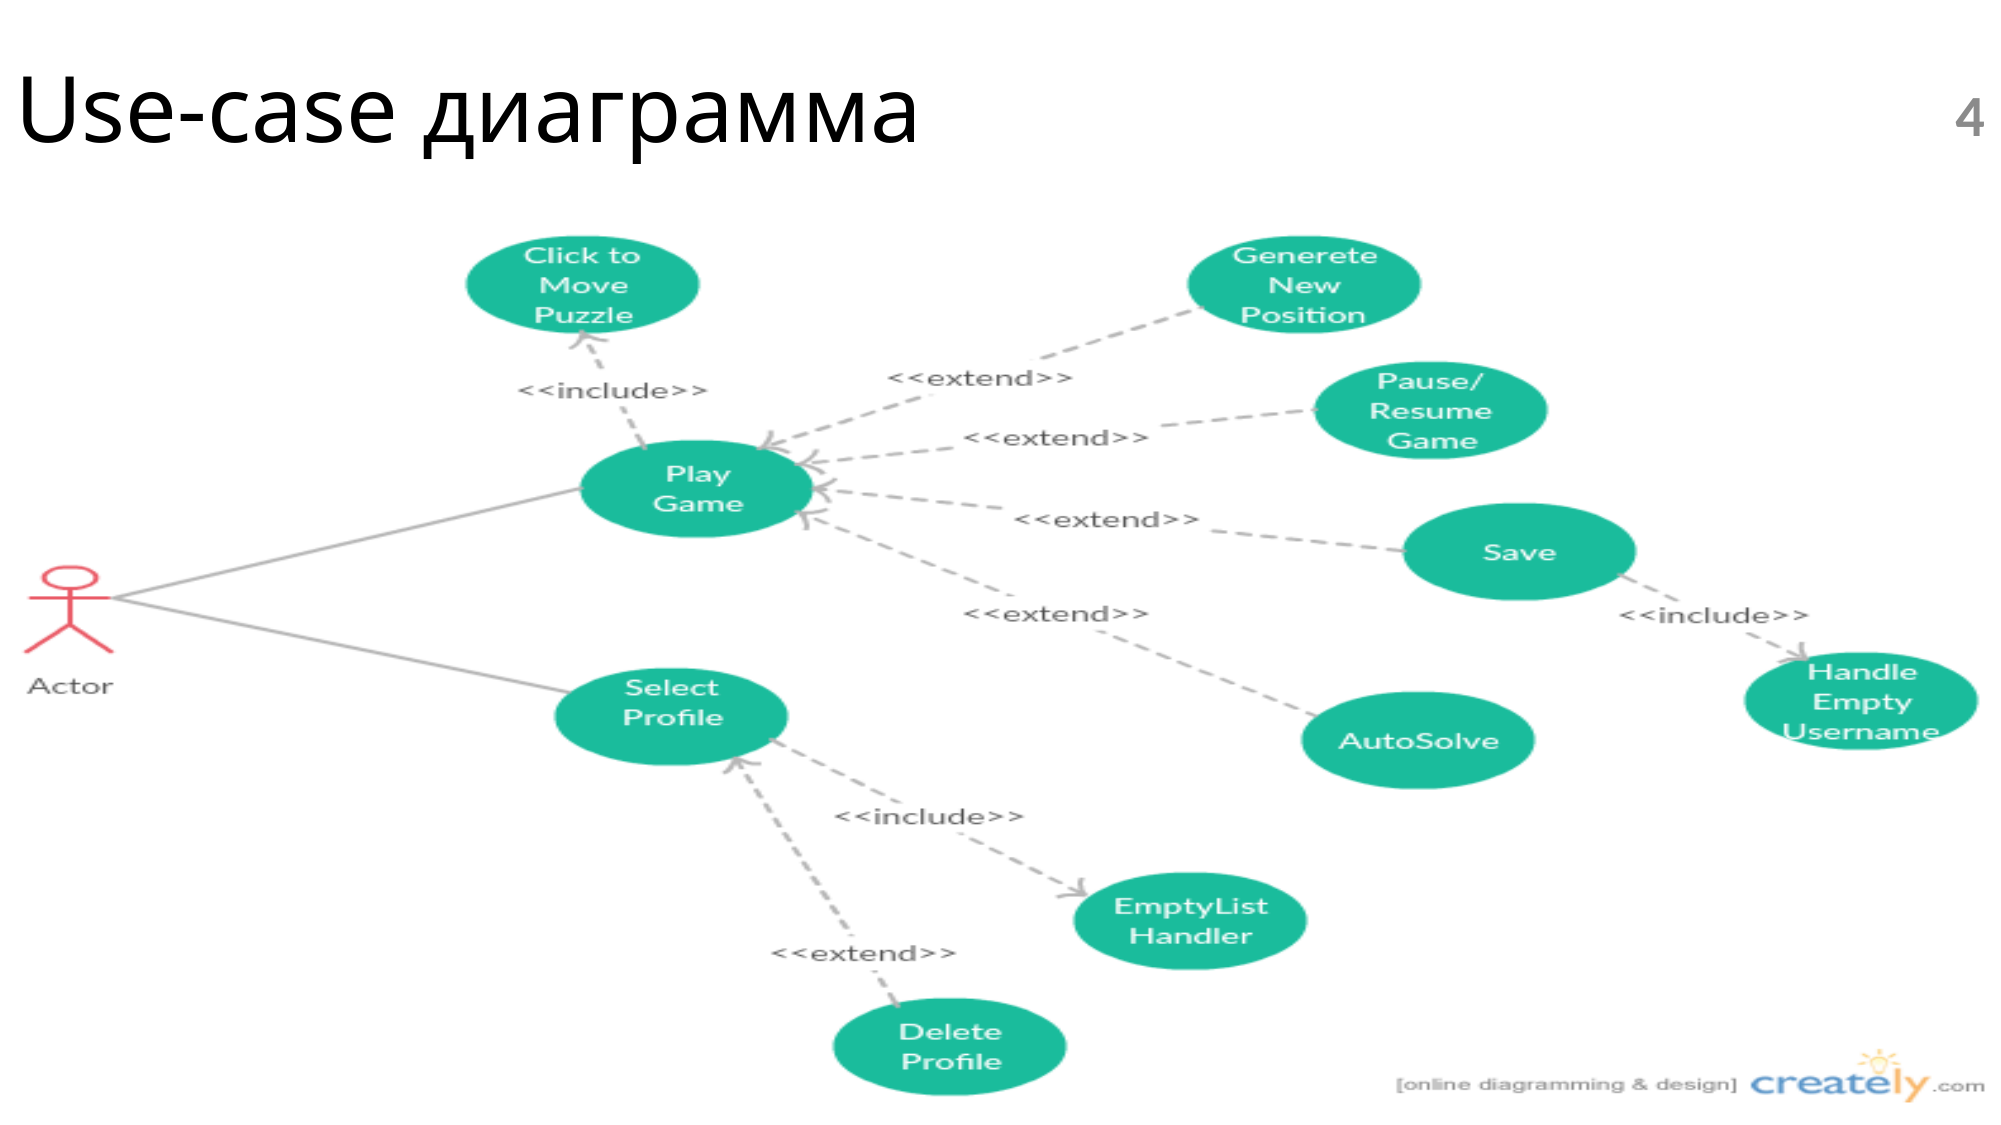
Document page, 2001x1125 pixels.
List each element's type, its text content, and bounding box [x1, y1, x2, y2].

title Use-case диаграмма [0, 4, 1725, 221]
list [0, 221, 2000, 1109]
slide_number 4 [1550, 82, 2000, 143]
